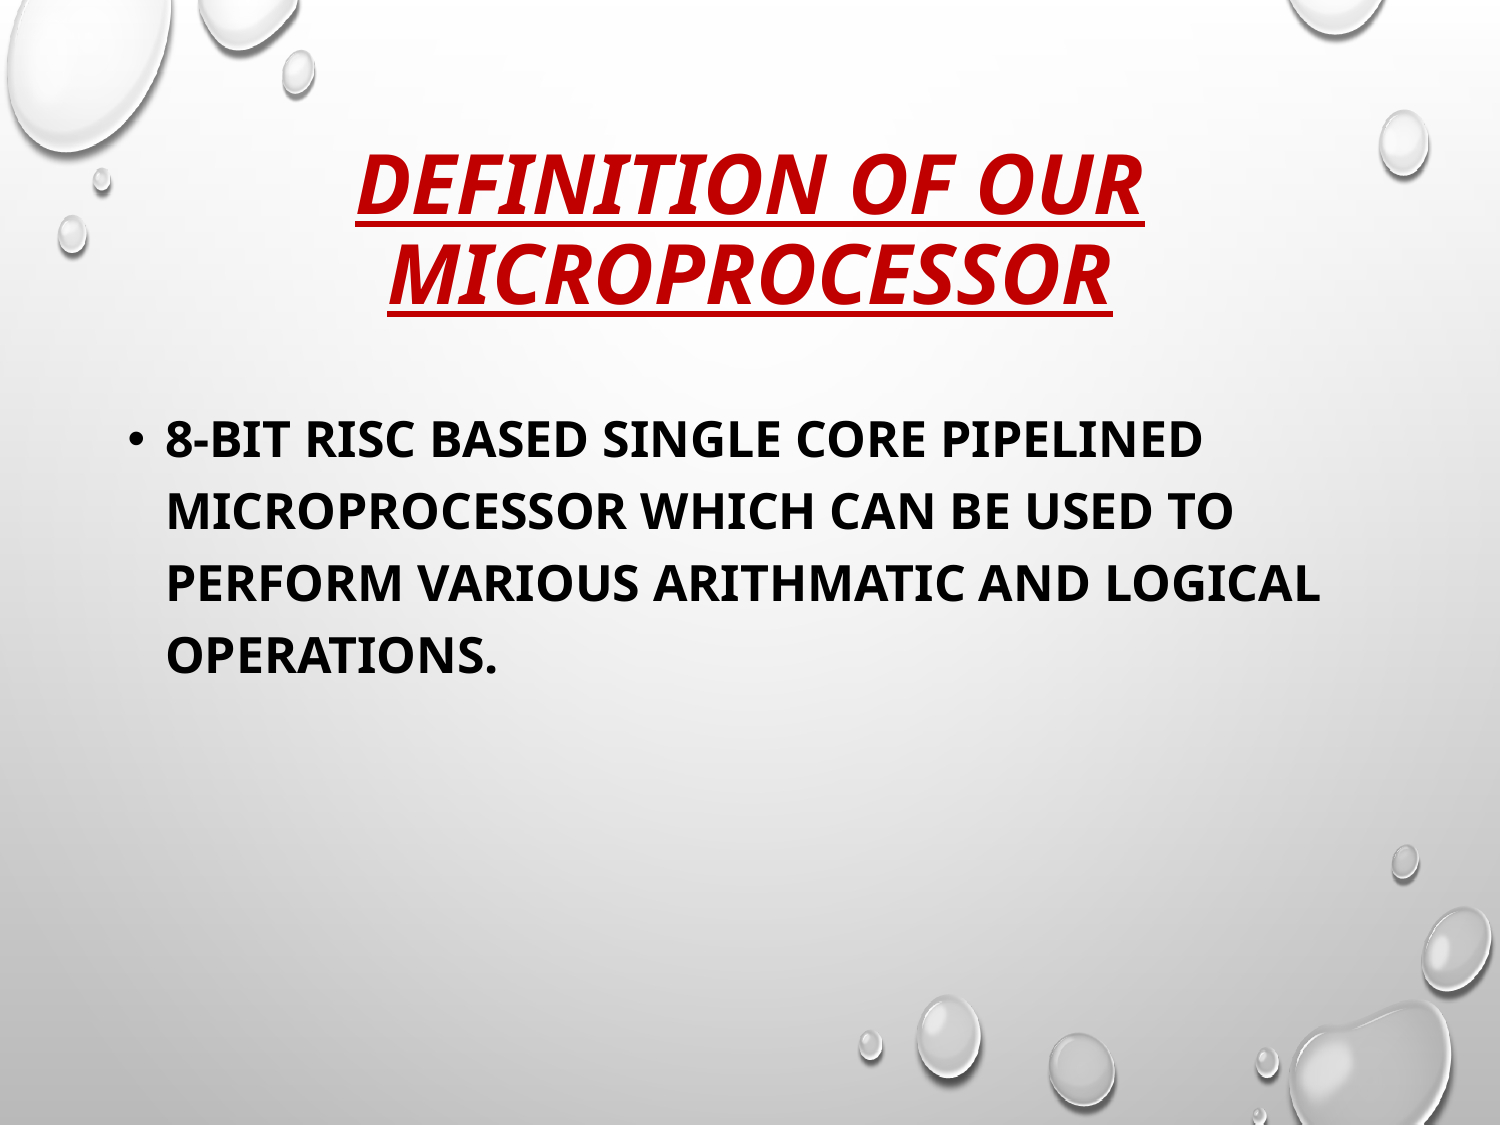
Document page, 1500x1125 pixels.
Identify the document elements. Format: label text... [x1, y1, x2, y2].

picture [0, 364, 1500, 1125]
list 8-bit RISC based single core pipelined microprocessor WHICH CAN BE USED TO PERFORM VARIOUS ARITHMATIC and logical OPERATIONS. [112, 388, 1388, 950]
picture [0, 0, 1500, 101]
title DEFINITION OF OUR MICROPROCESSOR [0, 101, 1500, 364]
